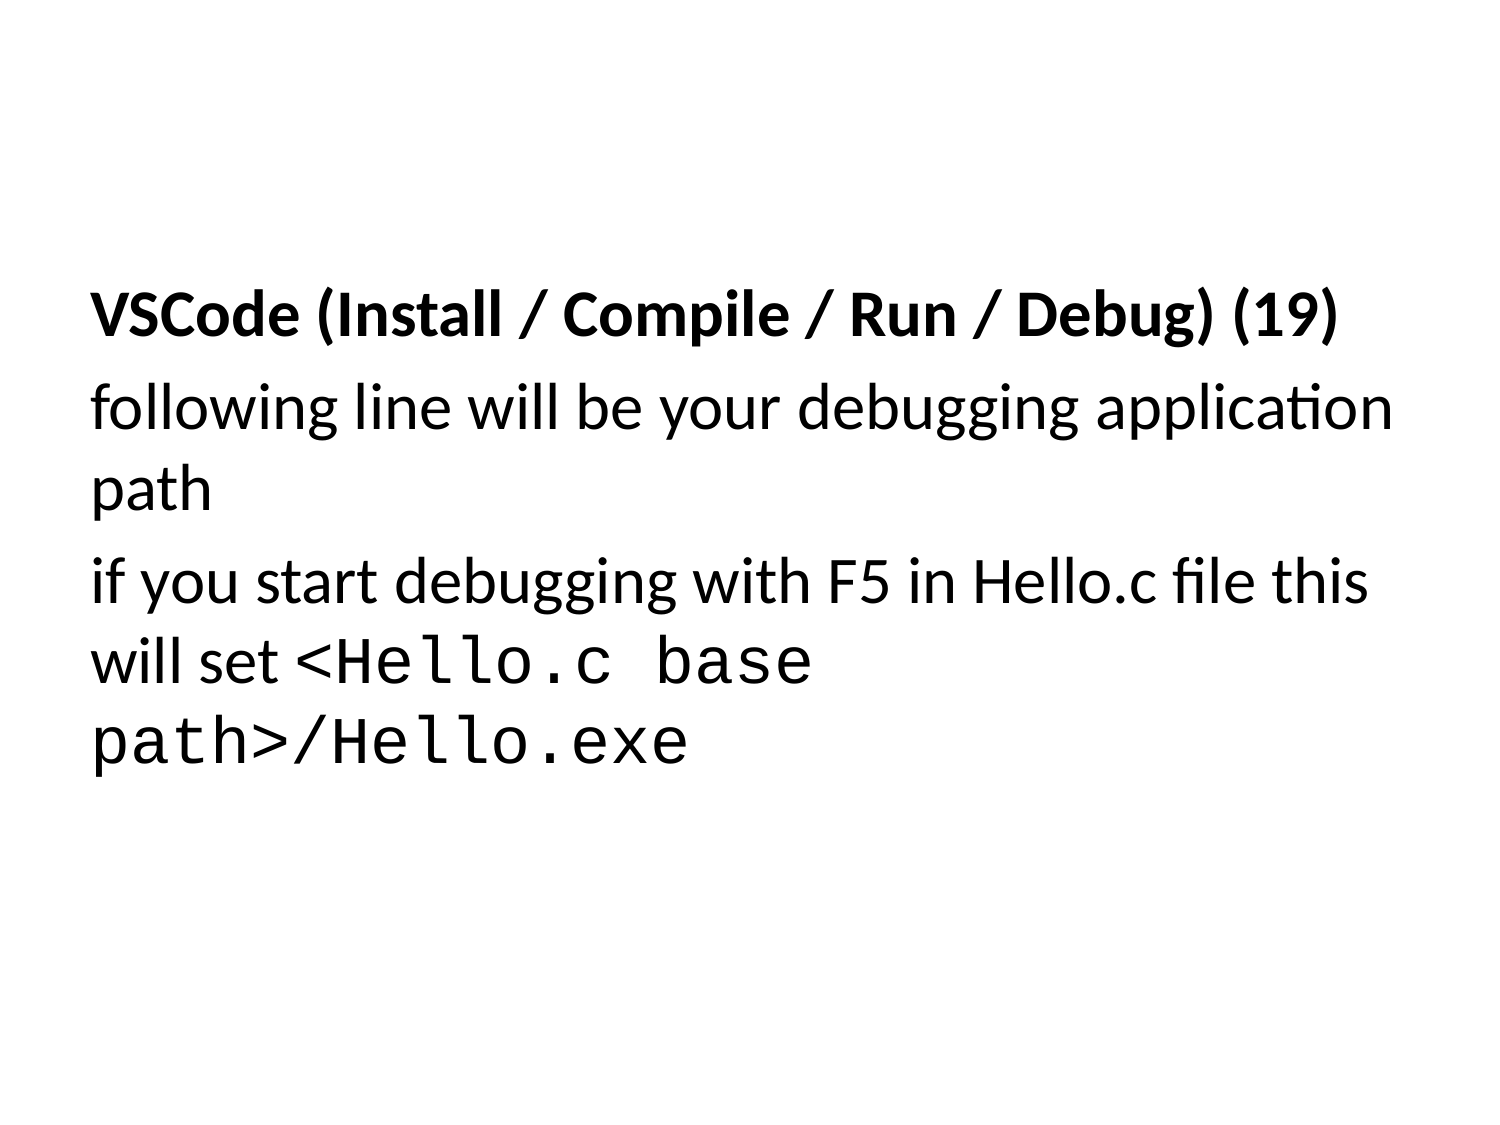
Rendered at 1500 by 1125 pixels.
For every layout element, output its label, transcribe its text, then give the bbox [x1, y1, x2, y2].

list VSCode (Install / Compile / Run / Debug) (19) following line will be your debugging application path if you start debugging with F5 in Hello.c file this will set <Hello.c base path>/Hello.exe [75, 262, 1425, 1005]
